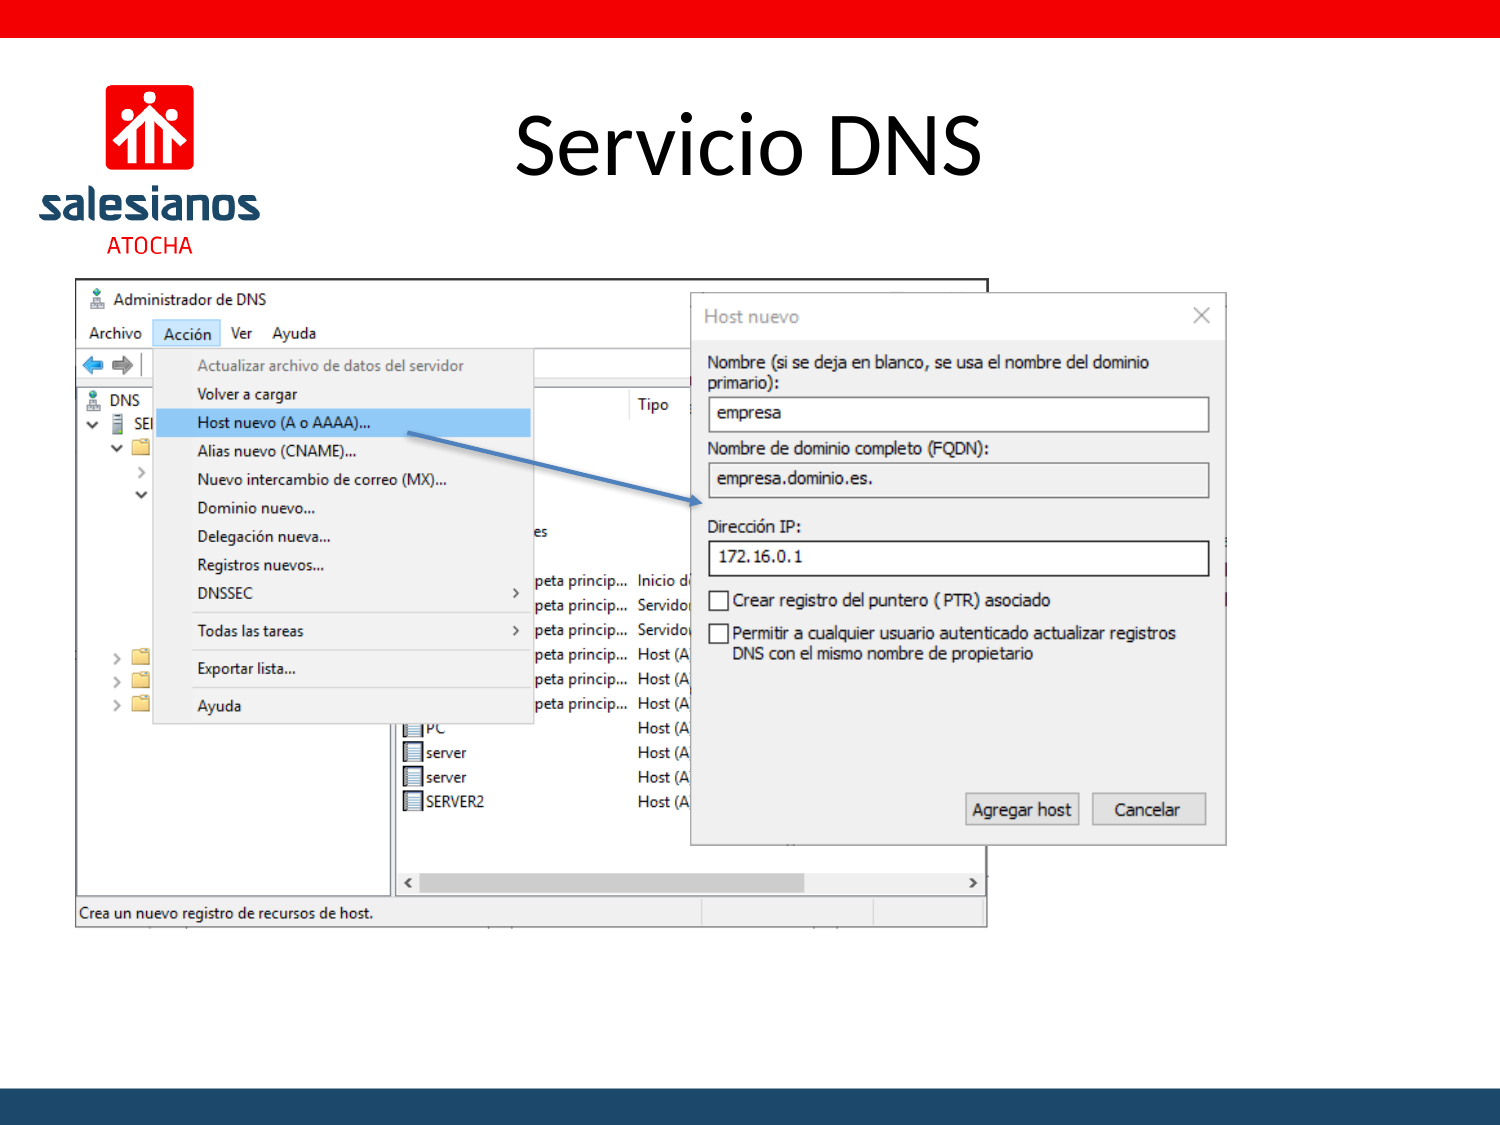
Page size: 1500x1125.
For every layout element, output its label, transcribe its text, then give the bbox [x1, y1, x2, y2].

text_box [407, 432, 703, 504]
picture [0, 0, 1500, 1125]
title Servicio DNS [74, 44, 1426, 233]
